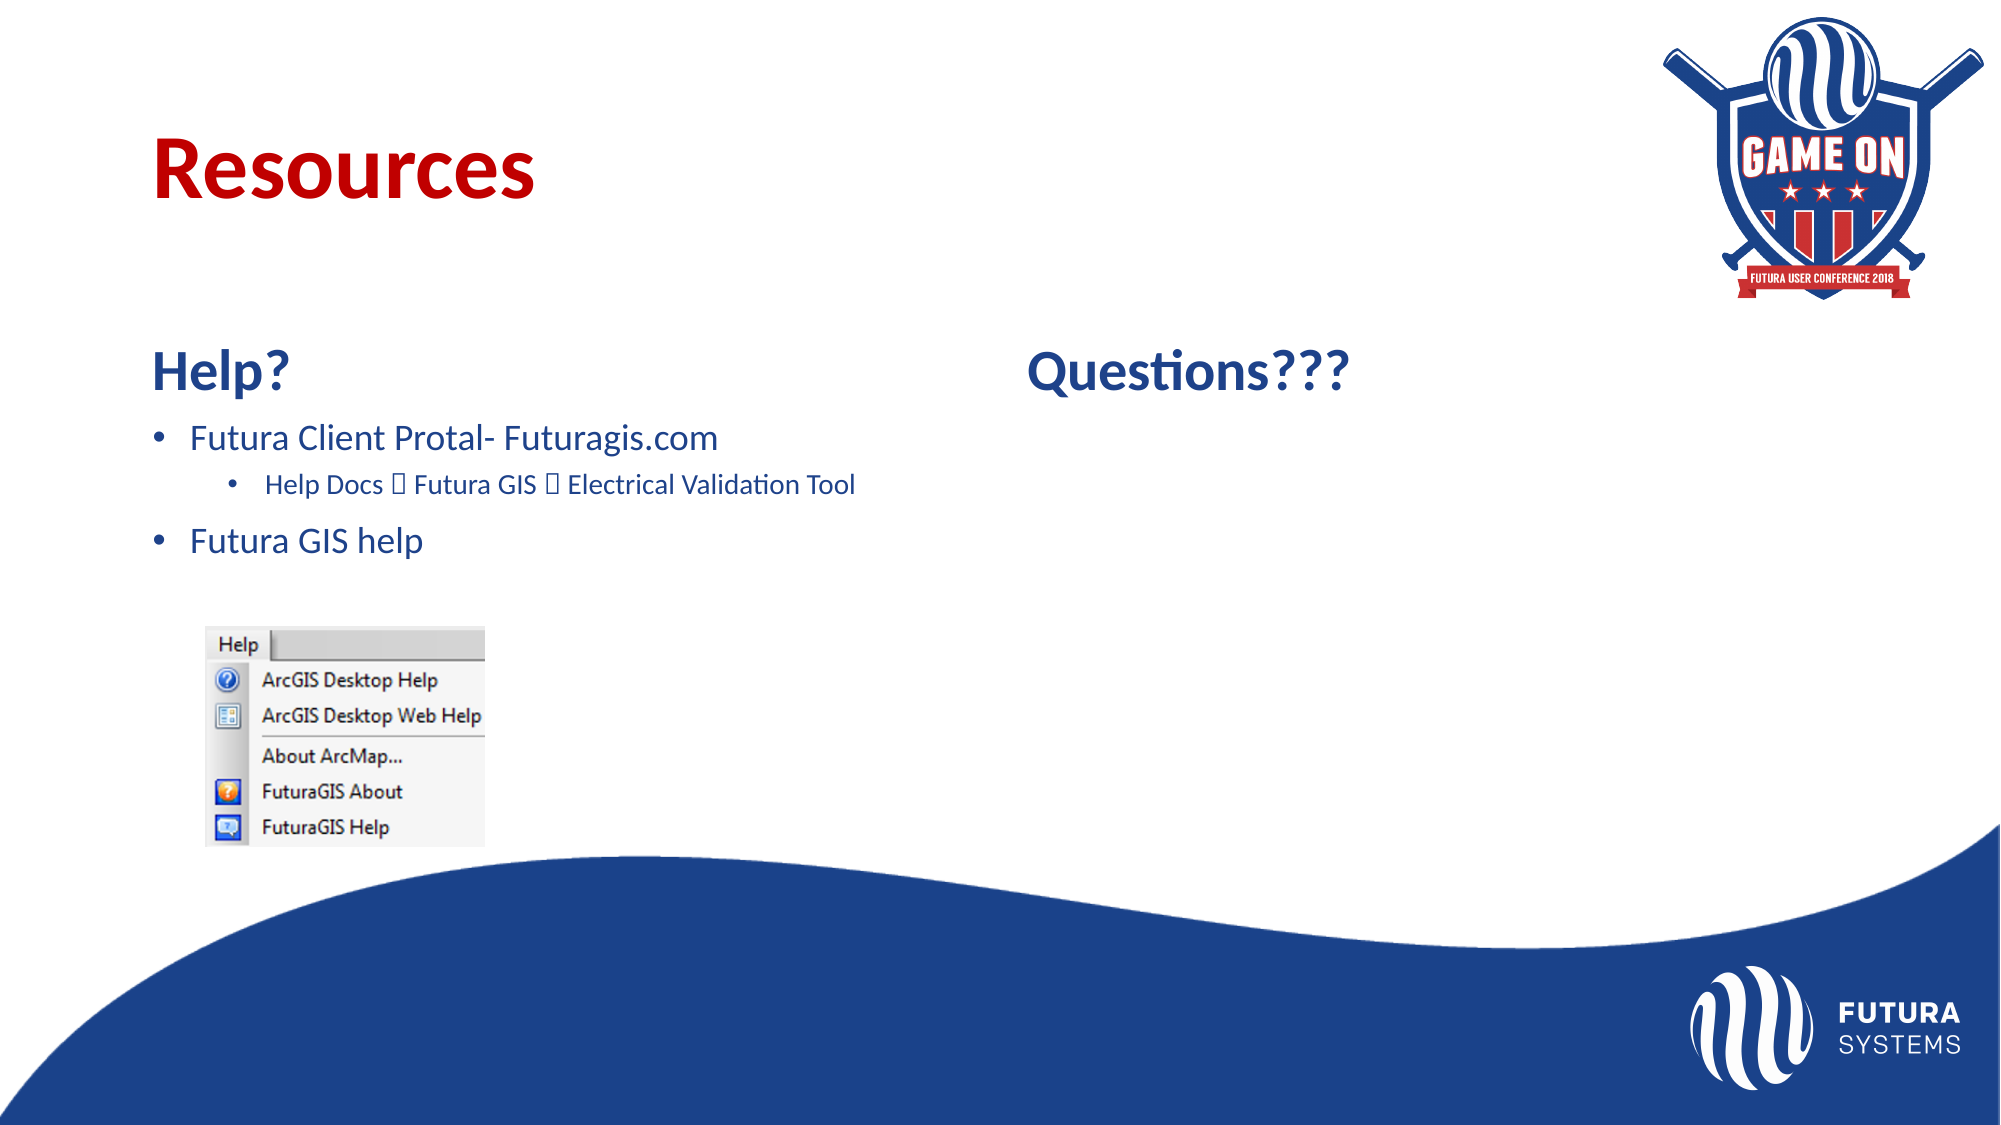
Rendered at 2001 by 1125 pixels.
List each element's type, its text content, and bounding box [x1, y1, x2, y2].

list Questions??? [1012, 275, 1863, 411]
title Resources [137, 59, 1663, 278]
list Futura Client Protal- Futuragis.com Help Docs  Futura GIS  Electrical Validation Tool Futura GIS help [137, 410, 984, 824]
picture [1663, 17, 1984, 300]
picture [0, 626, 2000, 1125]
list Help? [137, 275, 984, 410]
